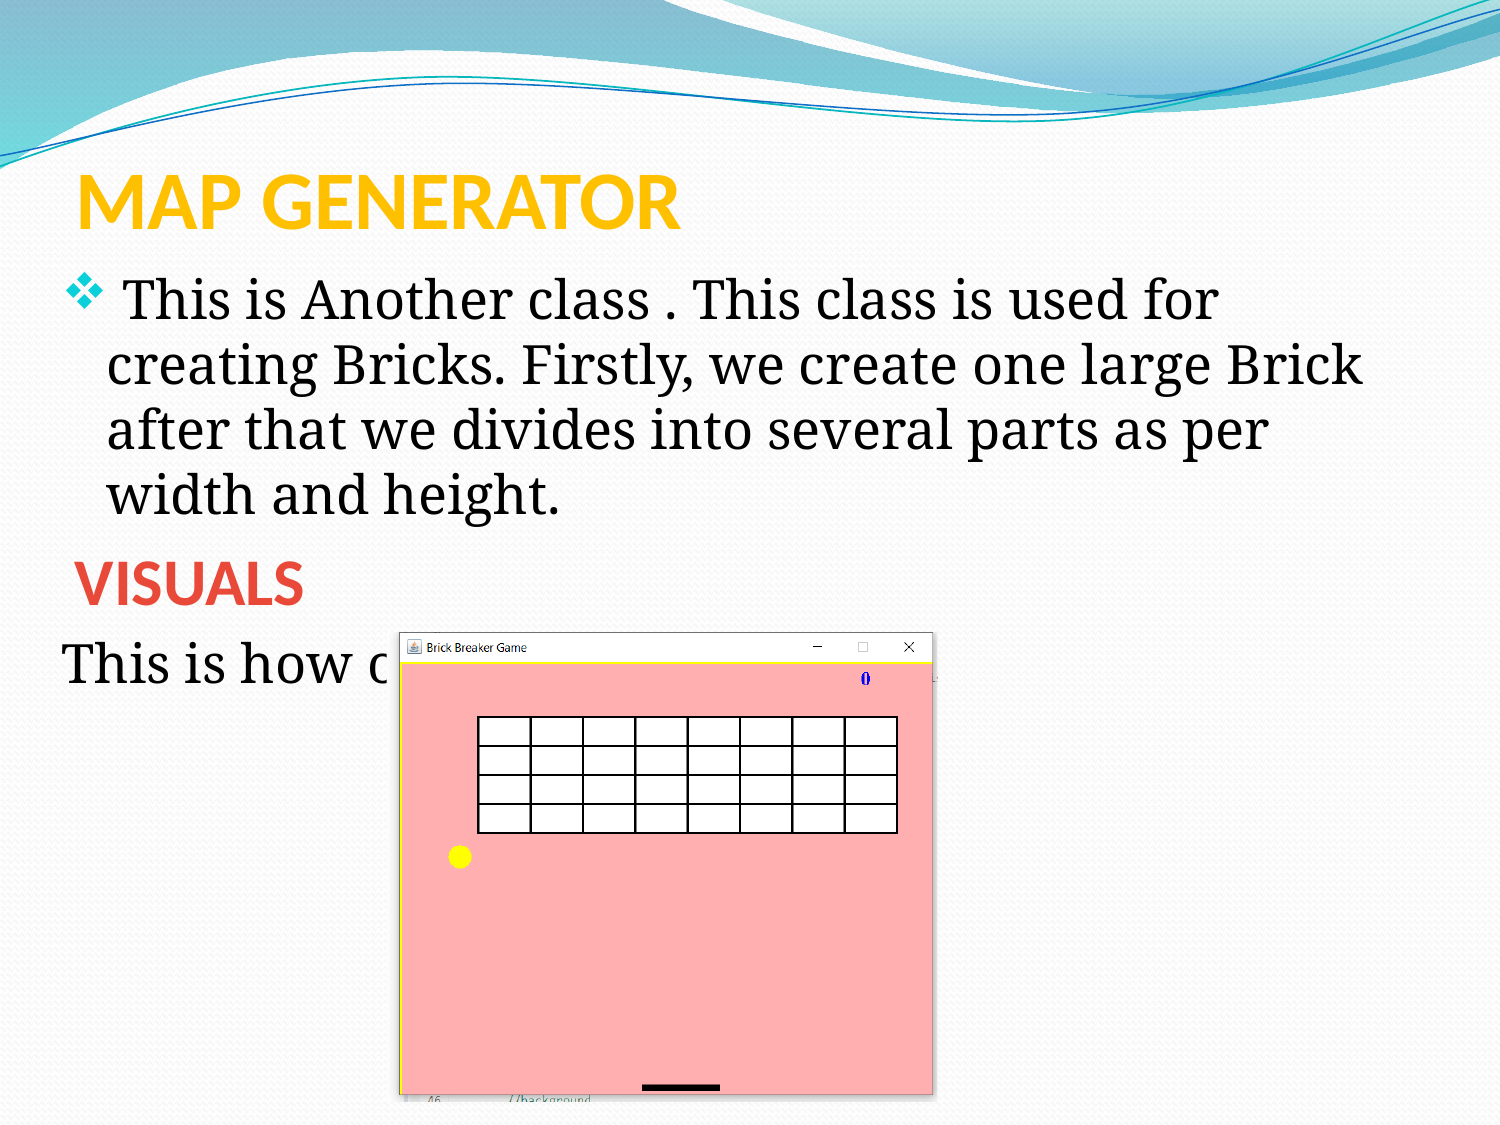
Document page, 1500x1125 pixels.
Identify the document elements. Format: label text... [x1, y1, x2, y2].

picture [386, 632, 938, 1102]
title MAP GENERATOR [75, 115, 1430, 247]
list This is Another class . This class is used for creating Bricks. Firstly, we create one large Brick after that we divides into several parts as per width and height. VISUALS This is how our game looks like: [46, 257, 1407, 1038]
